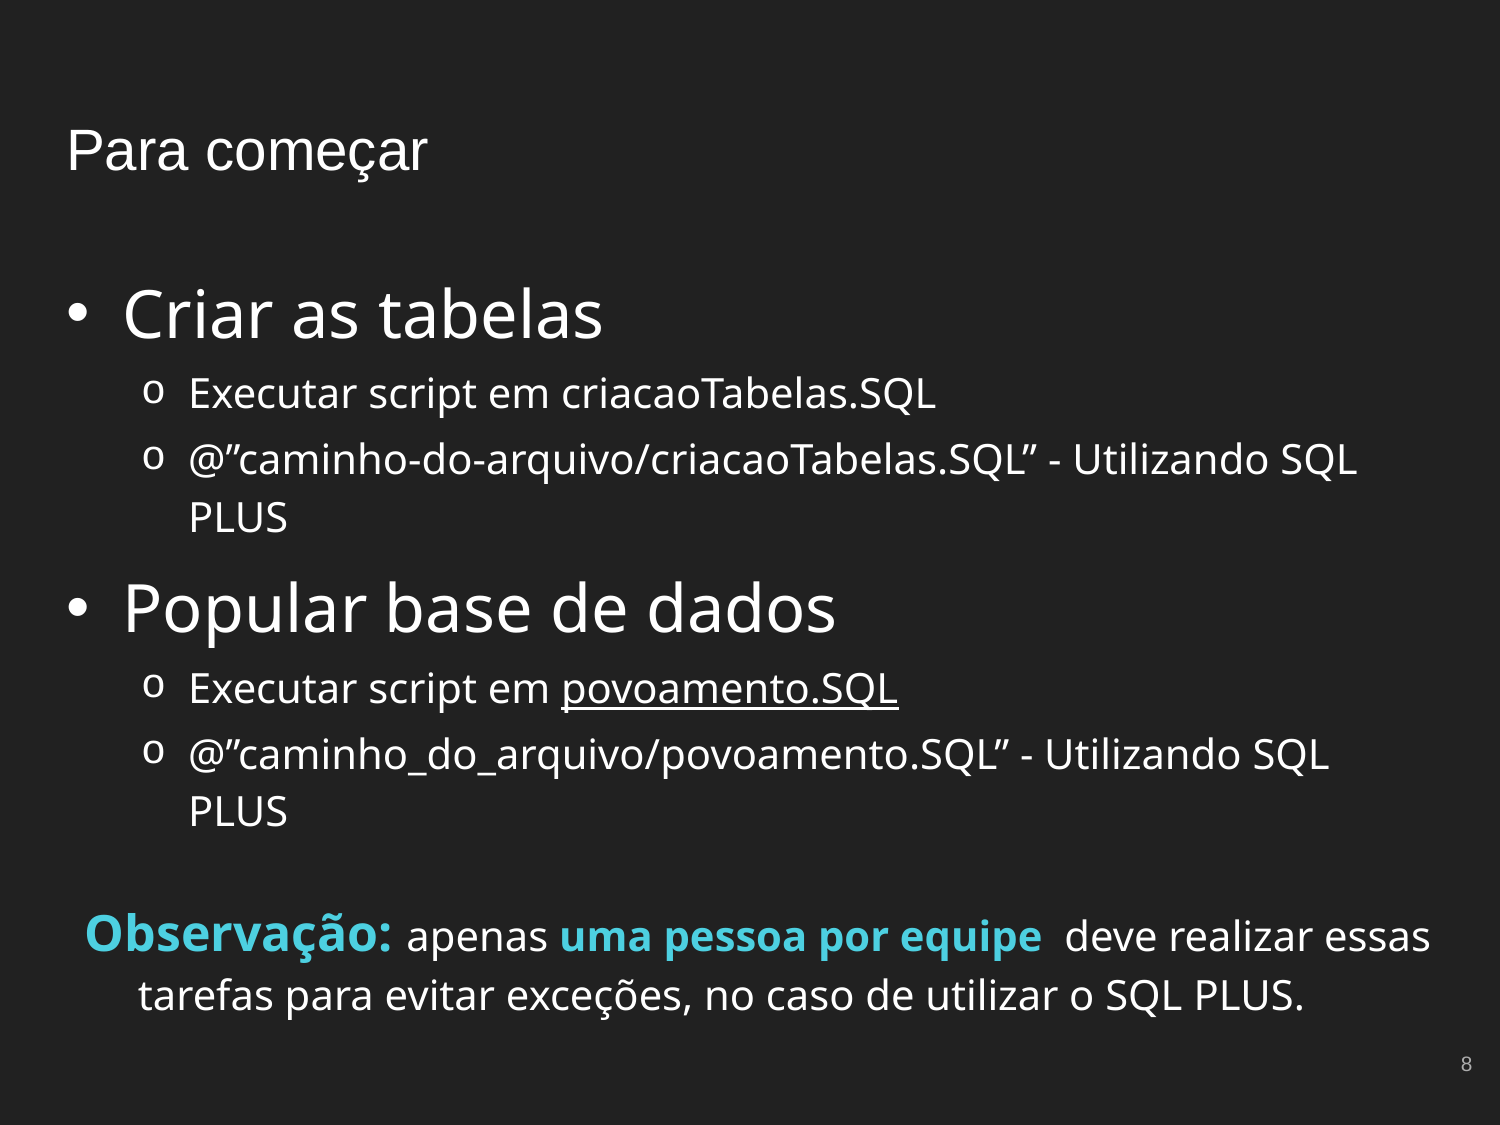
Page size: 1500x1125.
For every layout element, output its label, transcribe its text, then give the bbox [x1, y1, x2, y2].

title Para começar [51, 97, 1449, 223]
list Criar as tabelas Executar script em criacaoTabelas.SQL @”caminho-do-arquivo/criacaoTabelas.SQL” - Utilizando SQL PLUS Popular base de dados Executar script em povoamento.SQL @”caminho_do_arquivo/povoamento.SQL” - Utilizando SQL PLUS Observação: apenas uma pessoa por equipe deve realizar essas tarefas para evitar exceções, no caso de utilizar o SQL PLUS. [51, 252, 1449, 1000]
slide_number ‹#› [1389, 1019, 1480, 1106]
